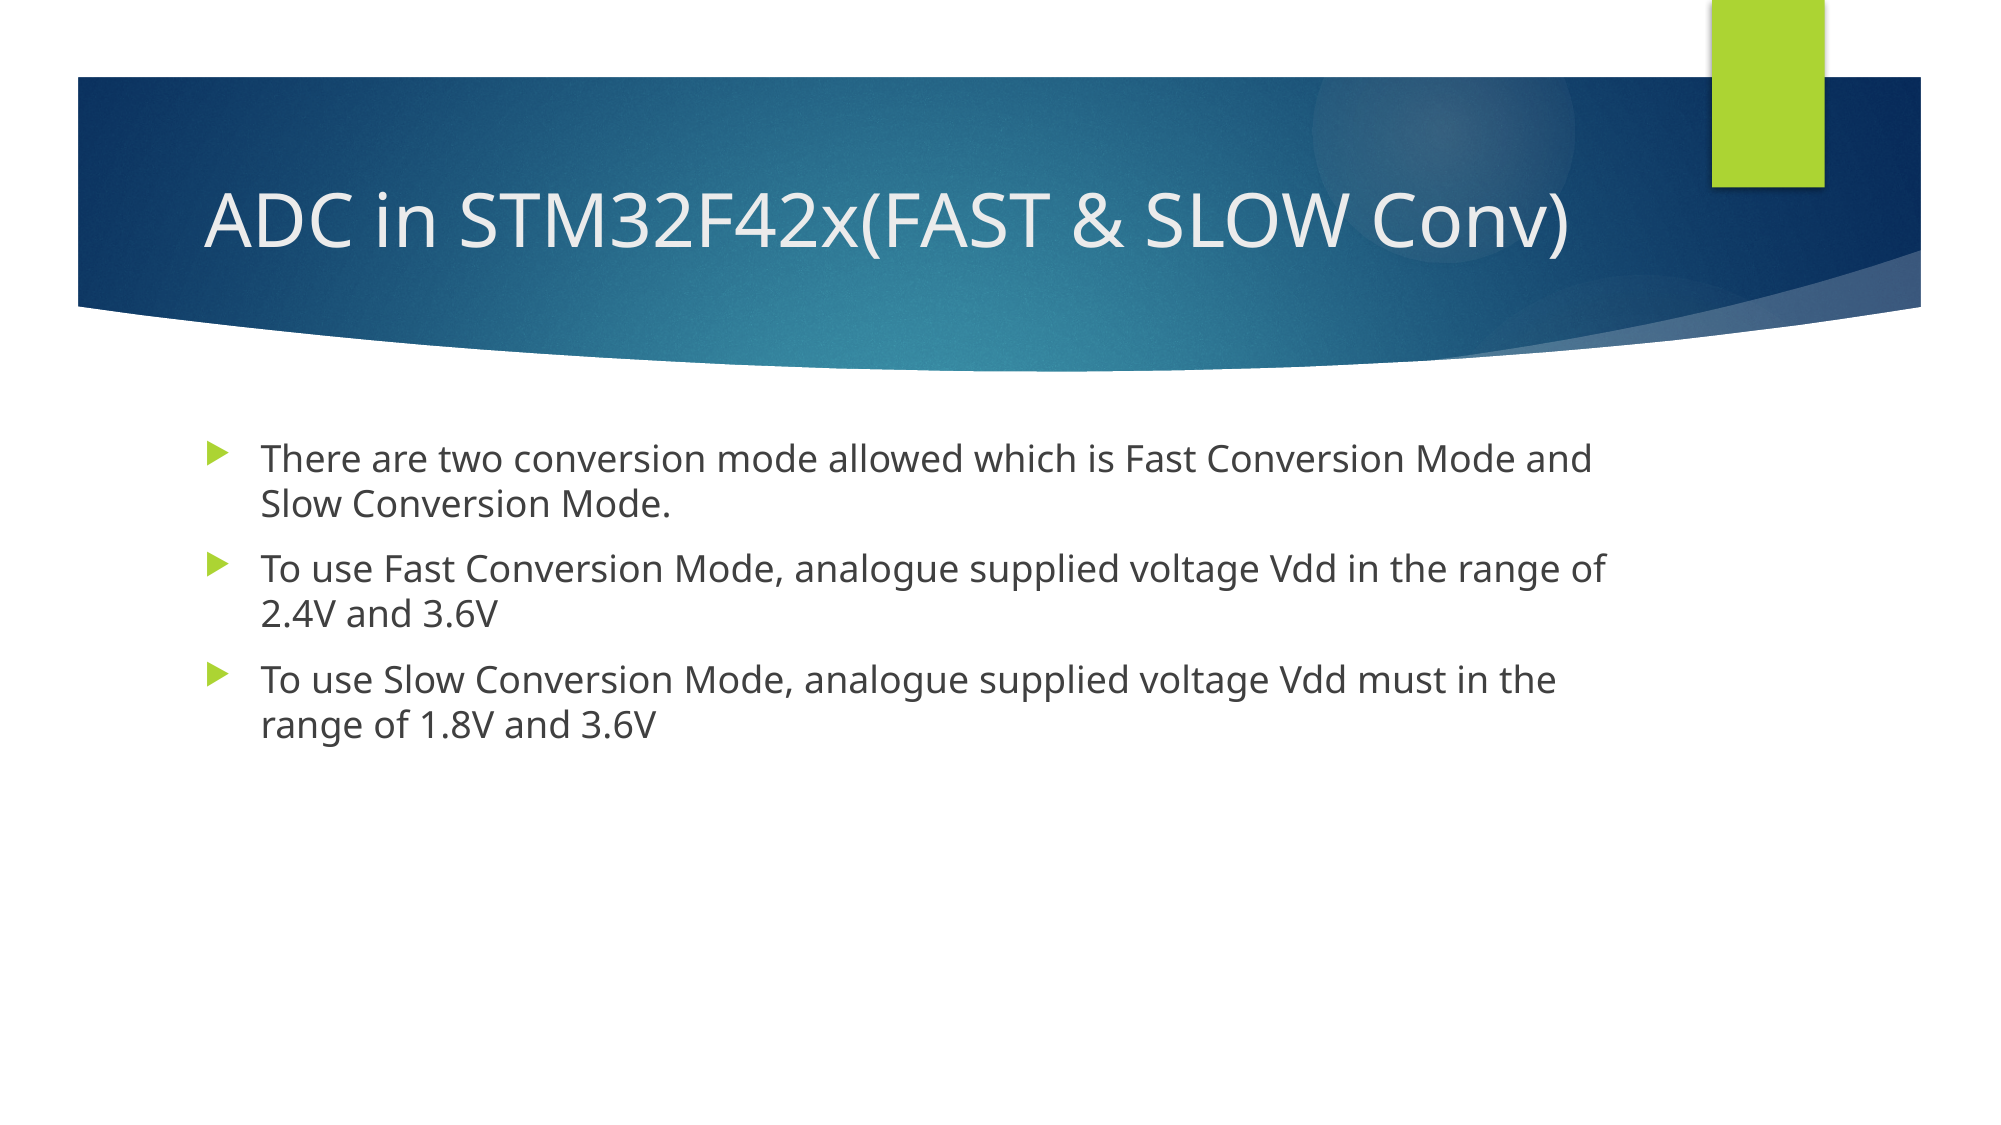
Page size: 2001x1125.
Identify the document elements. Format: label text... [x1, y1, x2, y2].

title ADC in STM32F42x(FAST & SLOW Conv) [189, 159, 1627, 276]
list There are two conversion mode allowed which is Fast Conversion Mode and Slow Conversion Mode. To use Fast Conversion Mode, analogue supplied voltage Vdd in the range of 2.4V and 3.6V To use Slow Conversion Mode, analogue supplied voltage Vdd must in the range of 1.8V and 3.6V [189, 427, 1627, 988]
